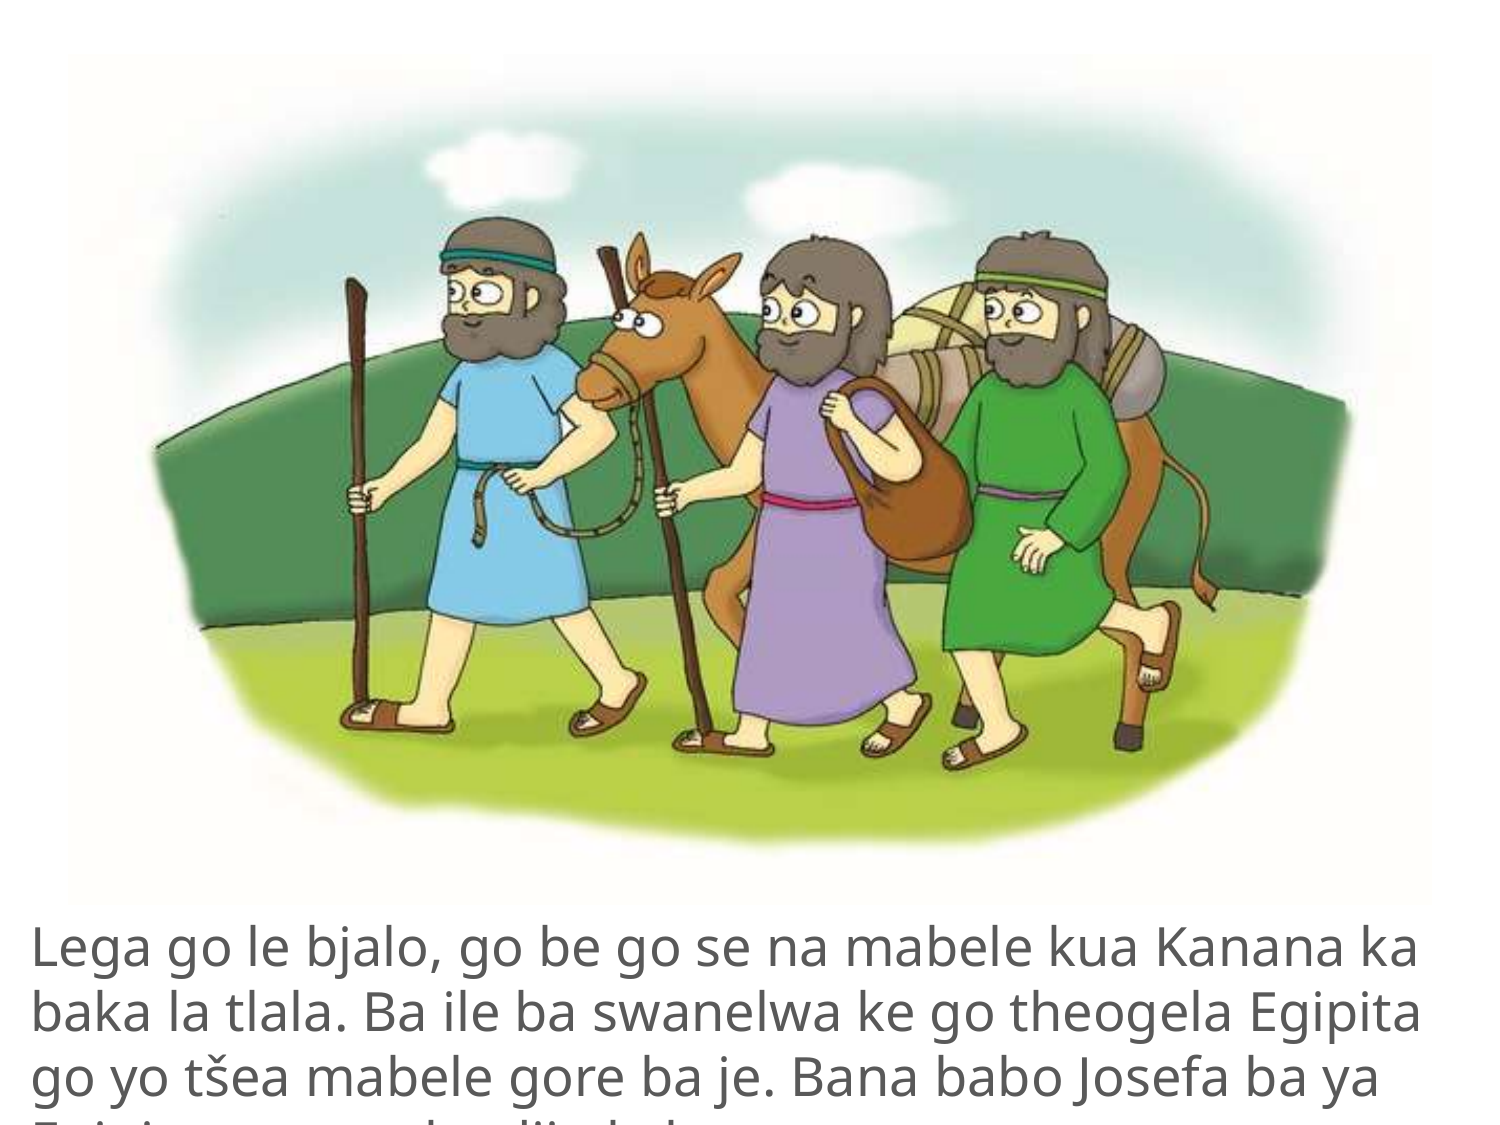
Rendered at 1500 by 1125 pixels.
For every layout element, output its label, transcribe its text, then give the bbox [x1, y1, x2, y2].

picture [67, 54, 1433, 906]
text_box Lega go le bjalo, go be go se na mabele kua Kanana ka baka la tlala. Ba ile ba swanelwa ke go theogela Egipita go yo tšea mabele gore ba je. Bana babo Josefa ba ya Egipita go yo reka dijo le bona. [15, 905, 1500, 1125]
